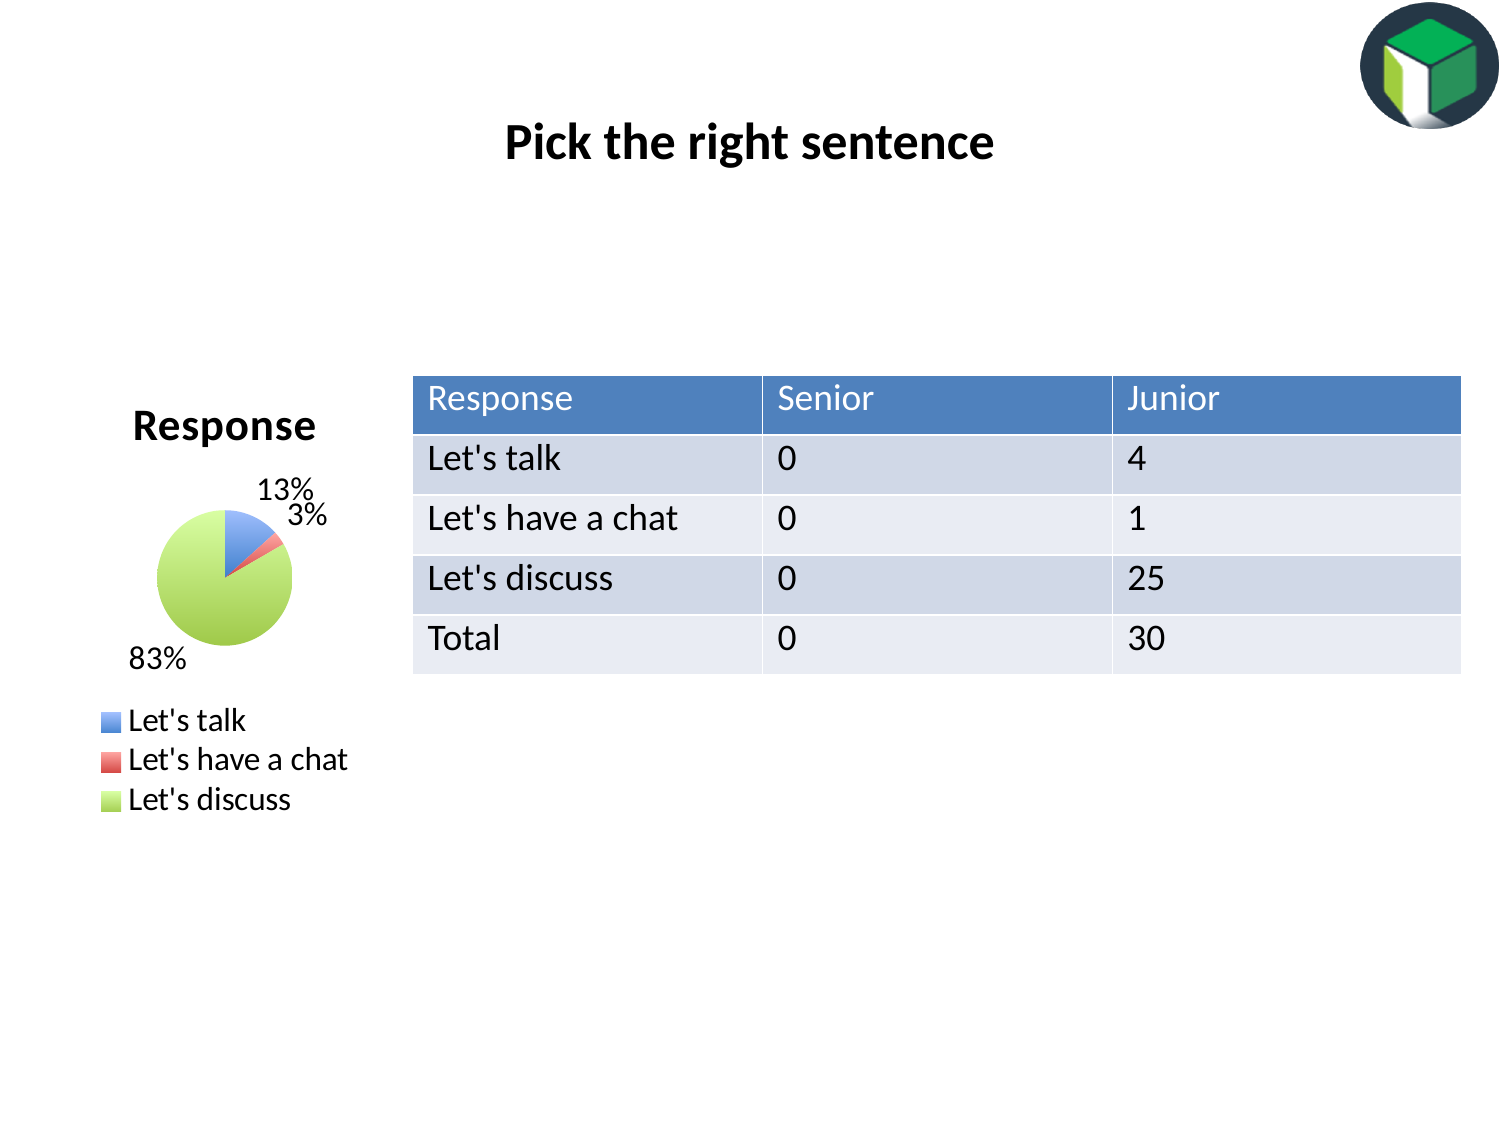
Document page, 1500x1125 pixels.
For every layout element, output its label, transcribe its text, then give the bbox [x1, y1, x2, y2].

table_cell Let's talk [454, 436, 762, 494]
picture [1360, 2, 1499, 130]
table_header Senior [763, 376, 1112, 434]
table_header Junior [1113, 376, 1461, 434]
title Pick the right sentence [75, 45, 1425, 233]
table_cell 0 [763, 496, 1112, 554]
table_cell 0 [763, 616, 1112, 674]
table_cell 0 [763, 556, 1112, 614]
table_cell Let's discuss [454, 556, 762, 614]
table_cell Let's have a chat [454, 496, 762, 554]
table_cell 0 [763, 436, 1112, 494]
table_cell Total [454, 616, 762, 674]
table_cell 1 [1113, 496, 1461, 554]
table_cell 4 [1113, 436, 1461, 494]
chart [0, 374, 451, 826]
table_cell 30 [1113, 616, 1461, 674]
table_cell 25 [1113, 556, 1461, 614]
table_header Response [452, 376, 762, 434]
